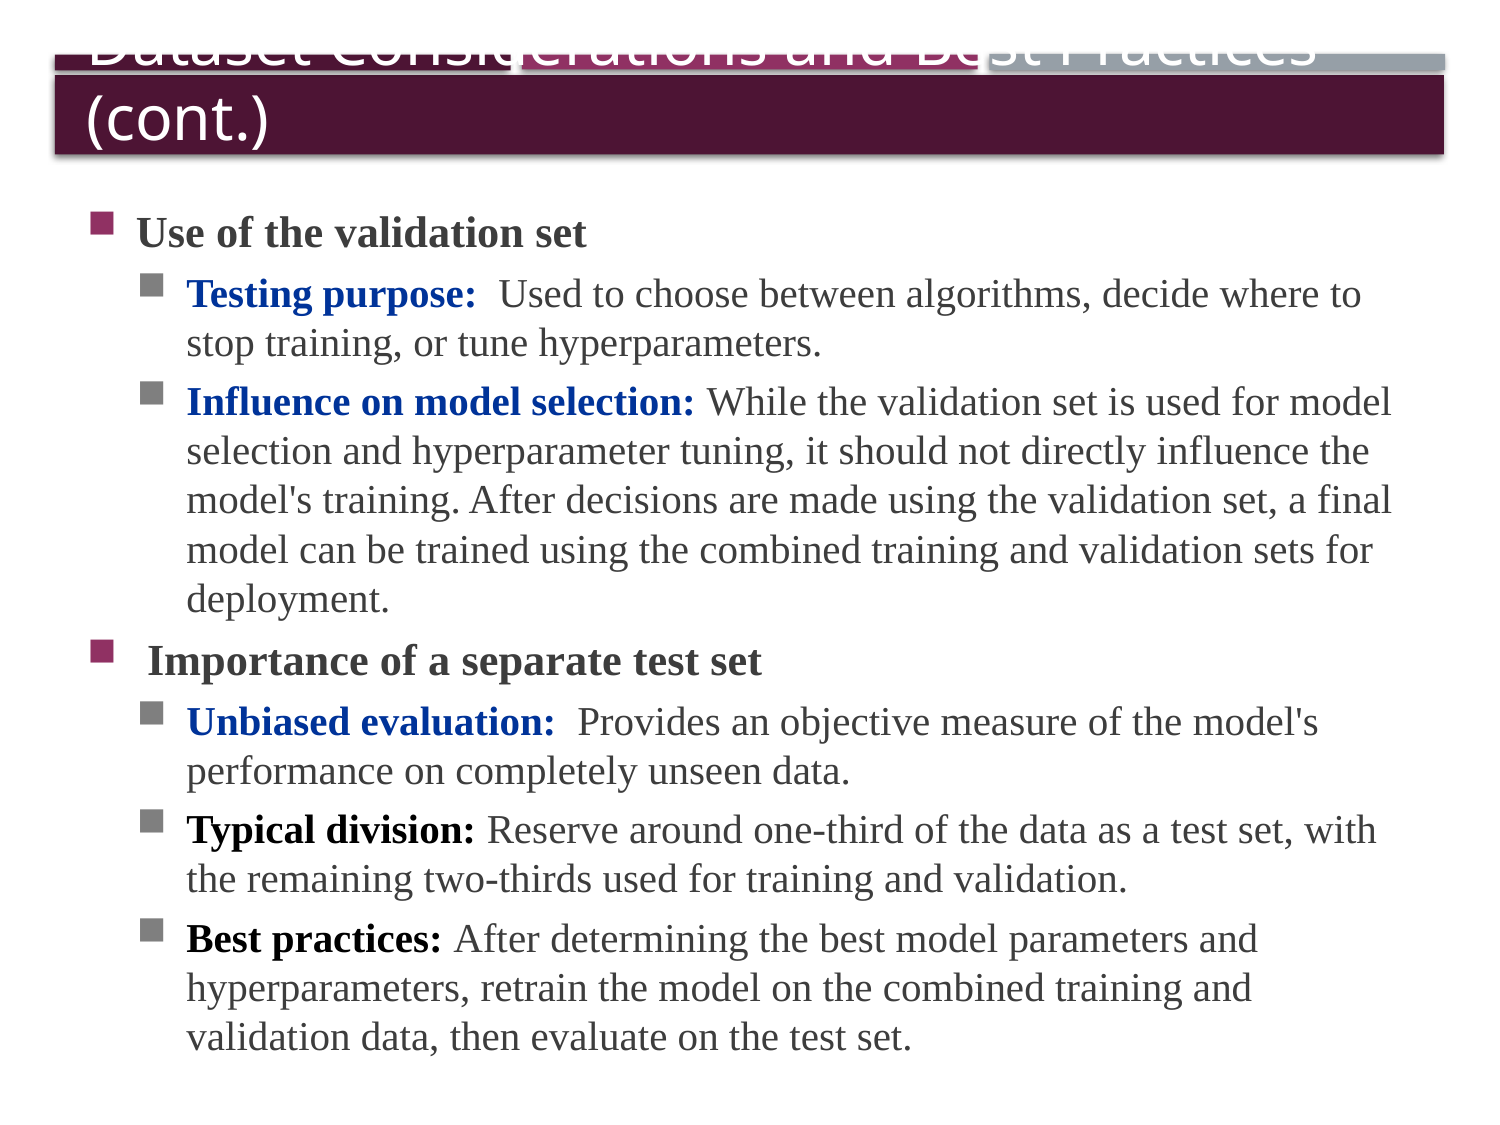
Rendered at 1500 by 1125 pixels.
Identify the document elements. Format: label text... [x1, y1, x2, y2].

list Use of the validation set Testing purpose: Used to choose between algorithms, decide where to stop training, or tune hyperparameters. Influence on model selection: While the validation set is used for model selection and hyperparameter tuning, it should not directly influence the model's training. After decisions are made using the validation set, a final model can be trained using the combined training and validation sets for deployment. Importance of a separate test set Unbiased evaluation: Provides an objective measure of the model's performance on completely unseen data. Typical division: Reserve around one-third of the data as a test set, with the remaining two-thirds used for training and validation. Best practices: After determining the best model parameters and hyperparameters, retrain the model on the combined training and validation data, then evaluate on the test set. [71, 195, 1429, 1075]
title Dataset Considerations and Best Practices (cont.) [71, 81, 1429, 161]
